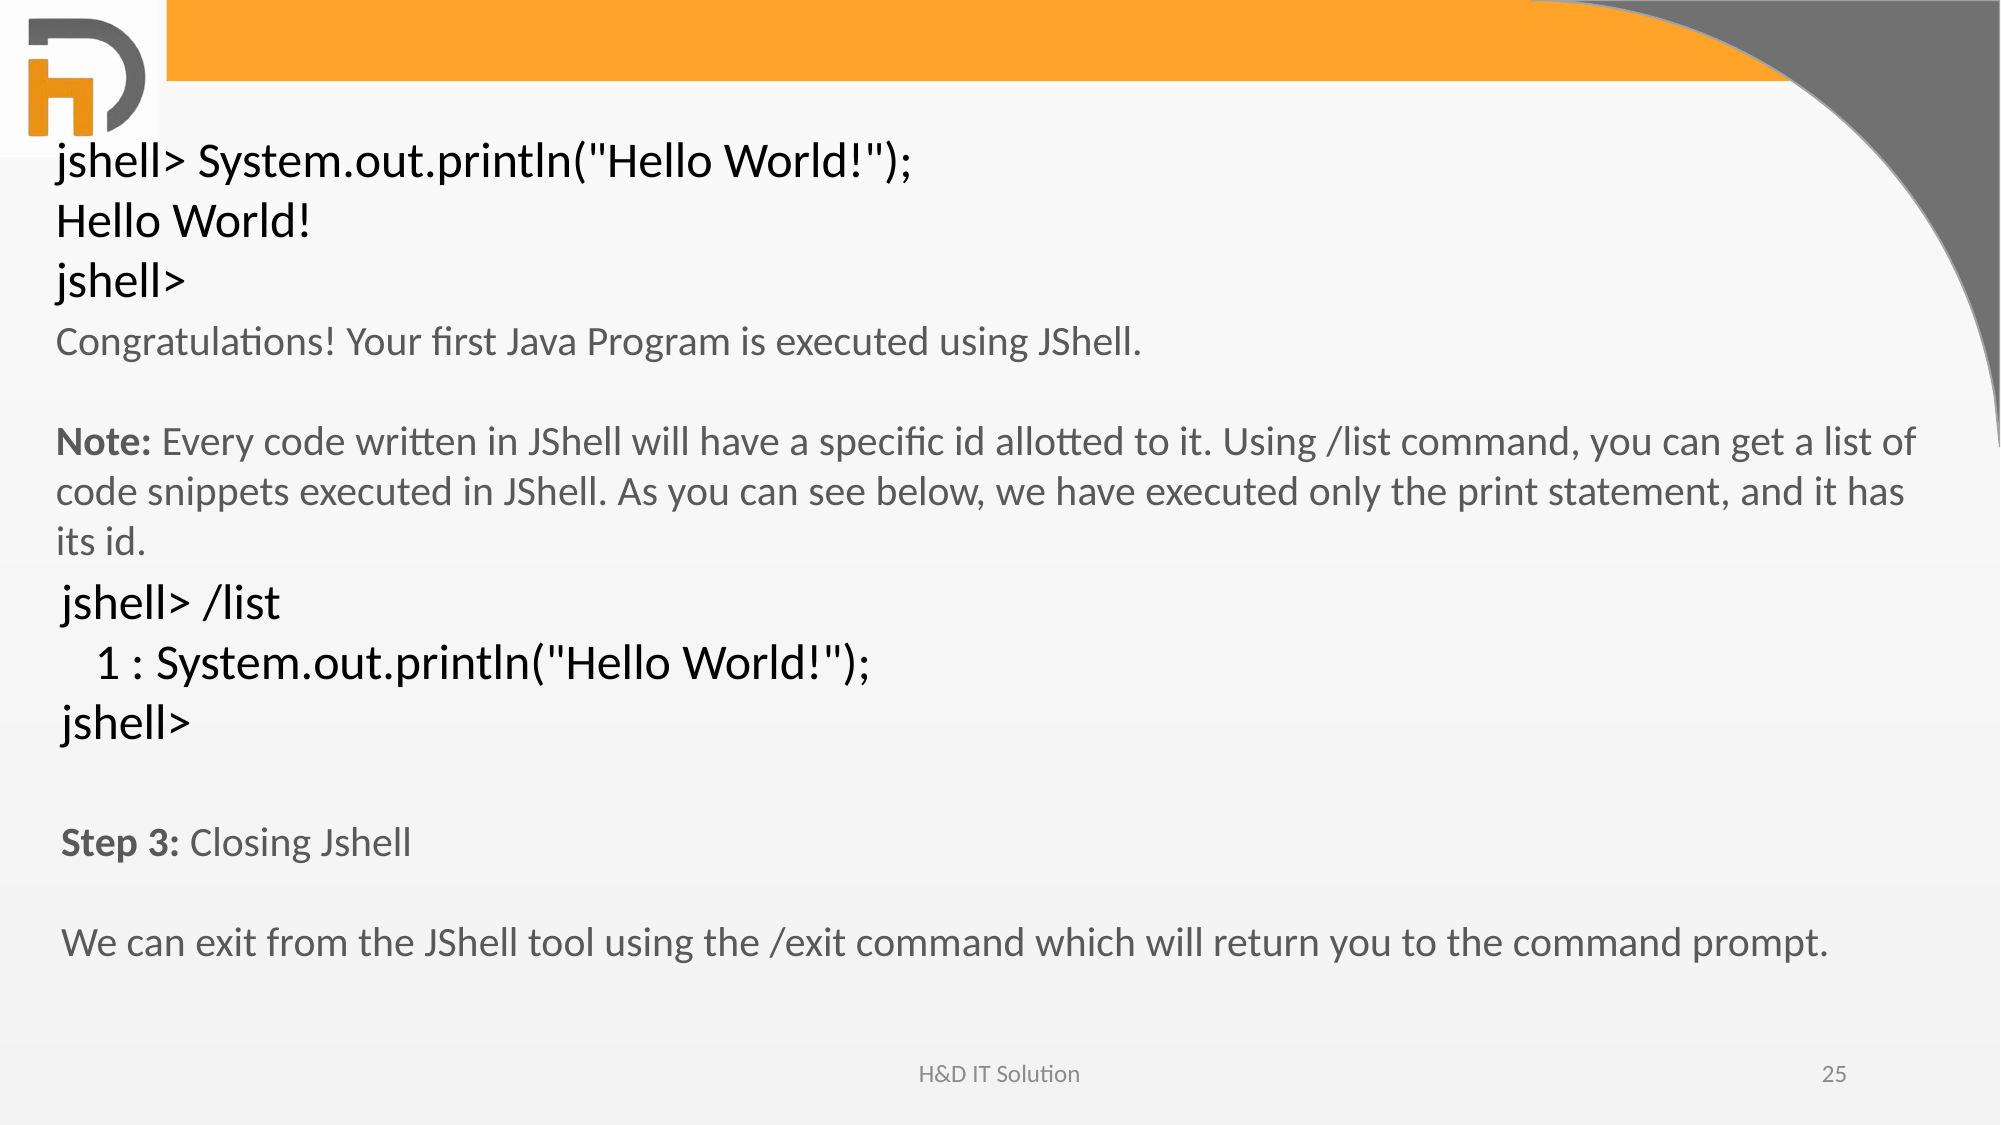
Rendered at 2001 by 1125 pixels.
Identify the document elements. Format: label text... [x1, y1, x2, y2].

slide_number 25 [1412, 1042, 1863, 1103]
text_box jshell> System.out.println("Hello World!"); Hello World! jshell> [41, 120, 1949, 306]
text_box Congratulations! Your first Java Program is executed using JShell. Note: Every code written in JShell will have a specific id allotted to it. Using /list command, you can get a list of code snippets executed in JShell. As you can see below, we have executed only the print statement, and it has its id. [41, 306, 1949, 571]
picture [0, 0, 157, 157]
text_box Step 3: Closing Jshell We can exit from the JShell tool using the /exit command which will return you to the command prompt. [46, 807, 1954, 973]
footer H&D IT Solution [662, 1042, 1338, 1103]
text_box jshell> /list 1 : System.out.println("Hello World!"); jshell> [46, 562, 1944, 758]
